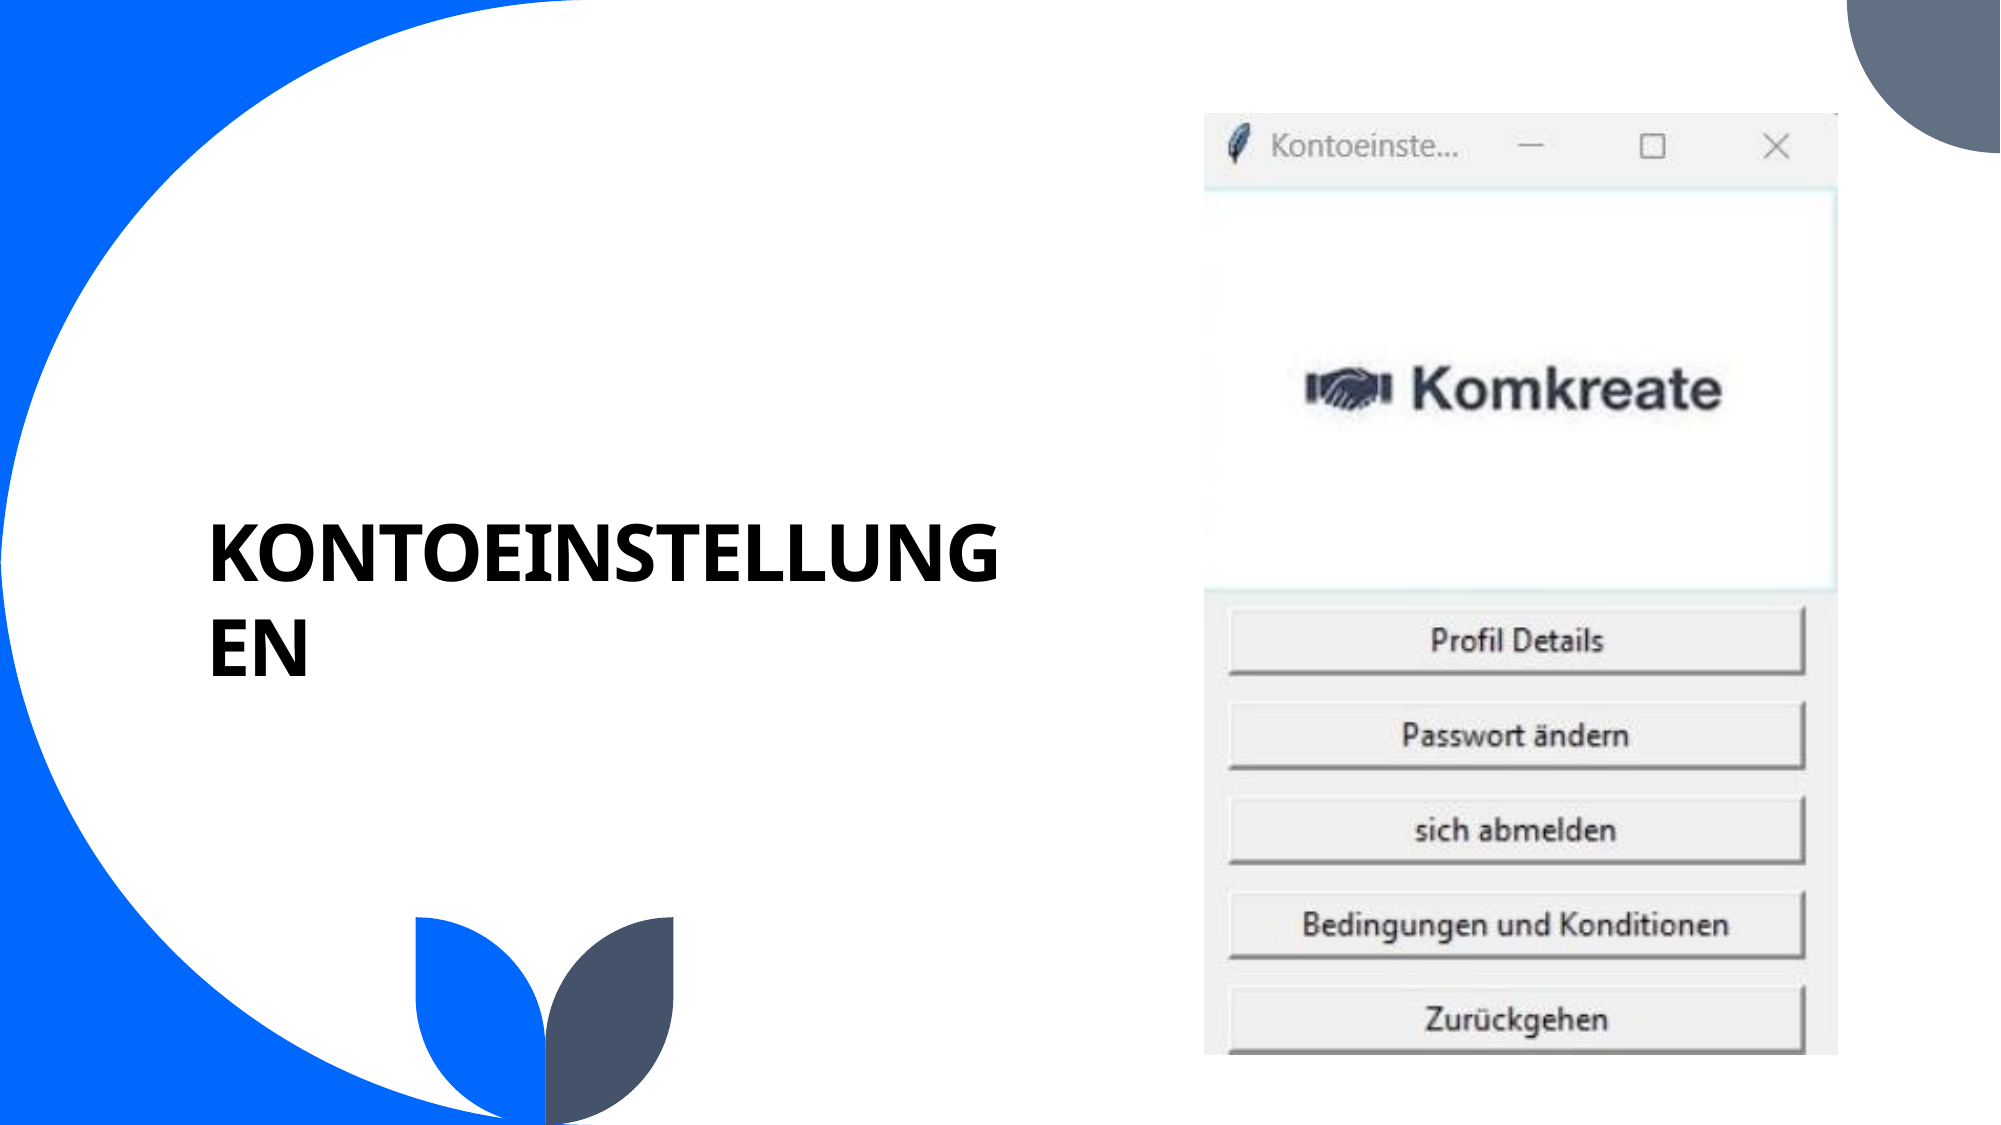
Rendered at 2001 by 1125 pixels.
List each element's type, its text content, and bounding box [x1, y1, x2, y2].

text_box [0, 0, 582, 1125]
picture [1204, 113, 1838, 1055]
title KONTOEINSTELLUNGEN [204, 499, 1029, 693]
text_box [1846, 0, 2000, 154]
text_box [415, 916, 674, 1125]
